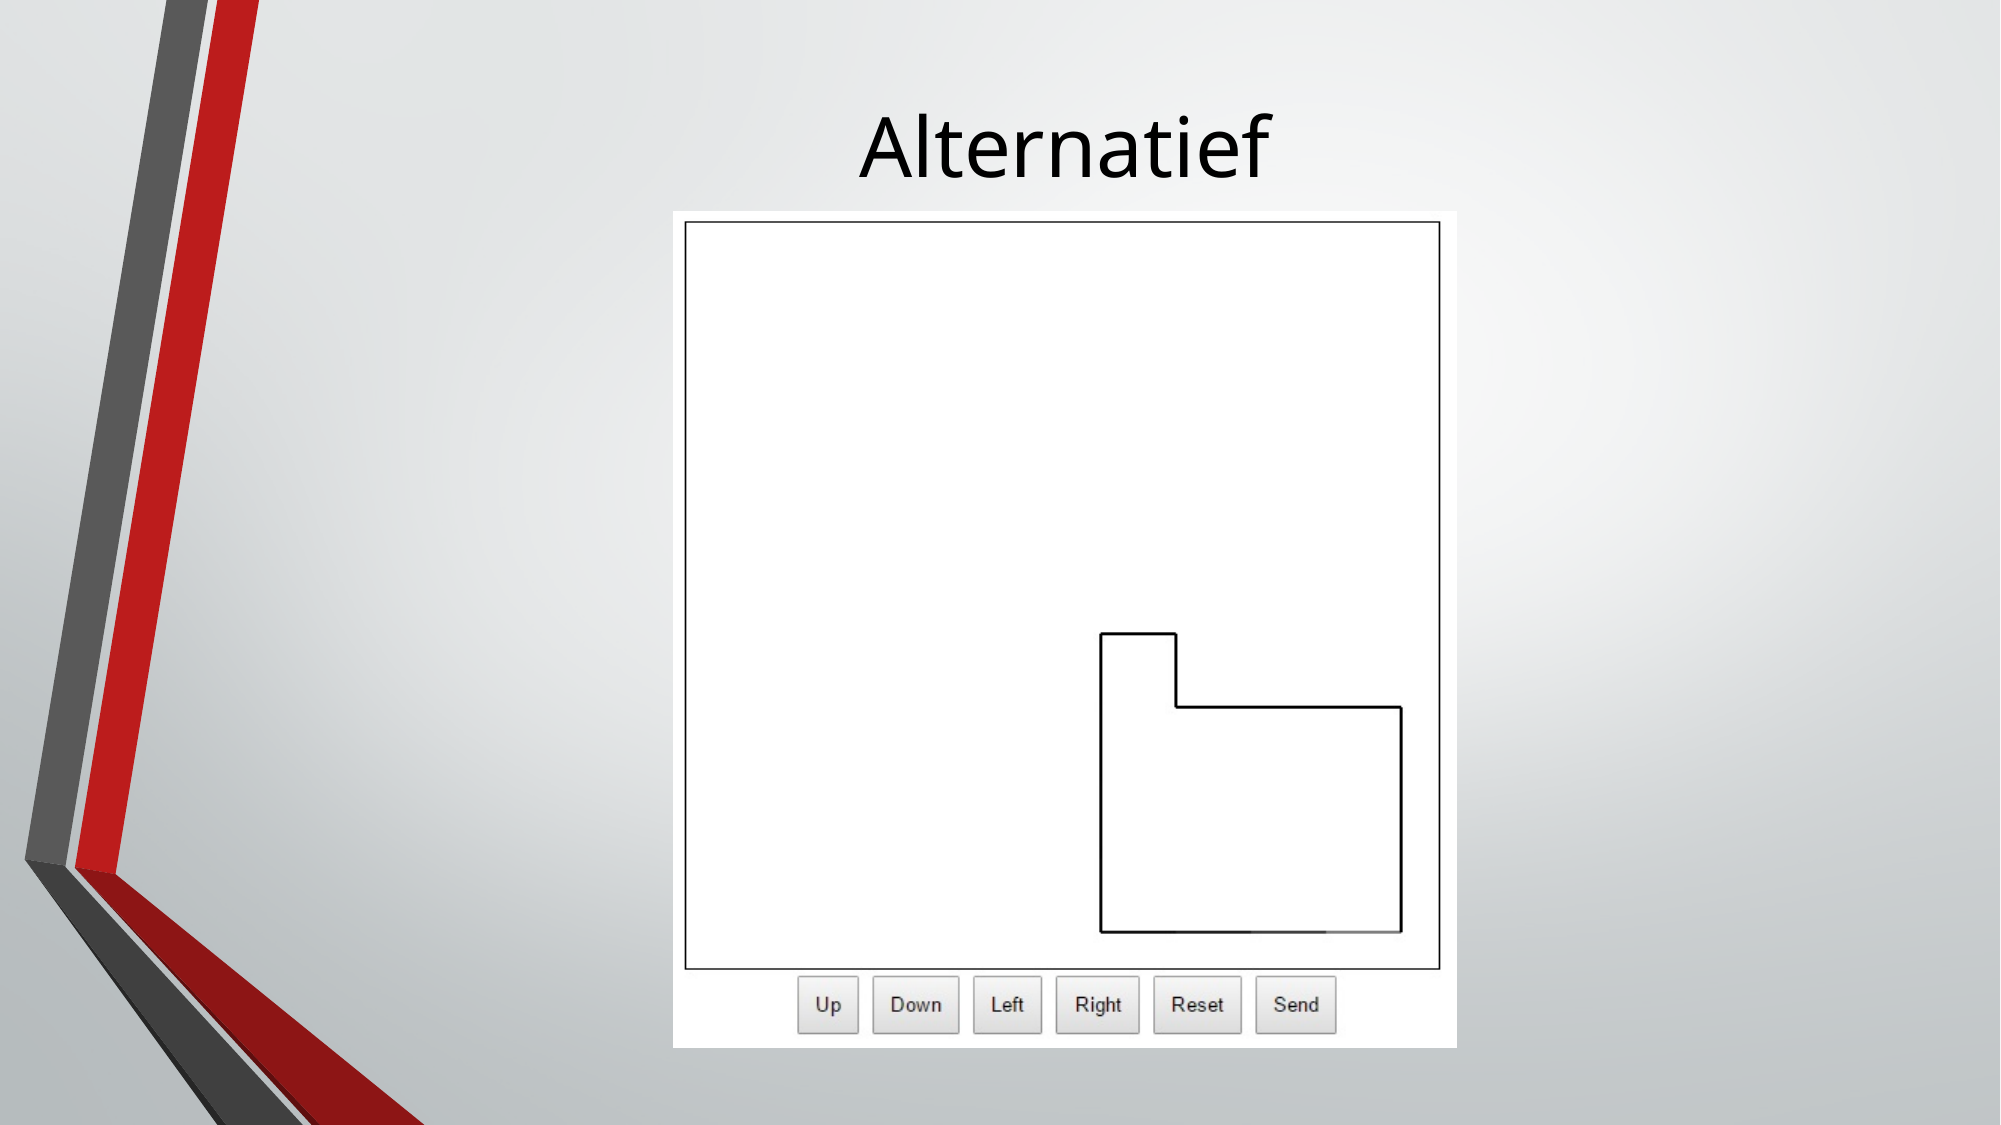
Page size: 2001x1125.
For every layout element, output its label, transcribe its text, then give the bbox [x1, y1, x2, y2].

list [673, 210, 1457, 1049]
title Alternatief [243, 0, 1887, 288]
